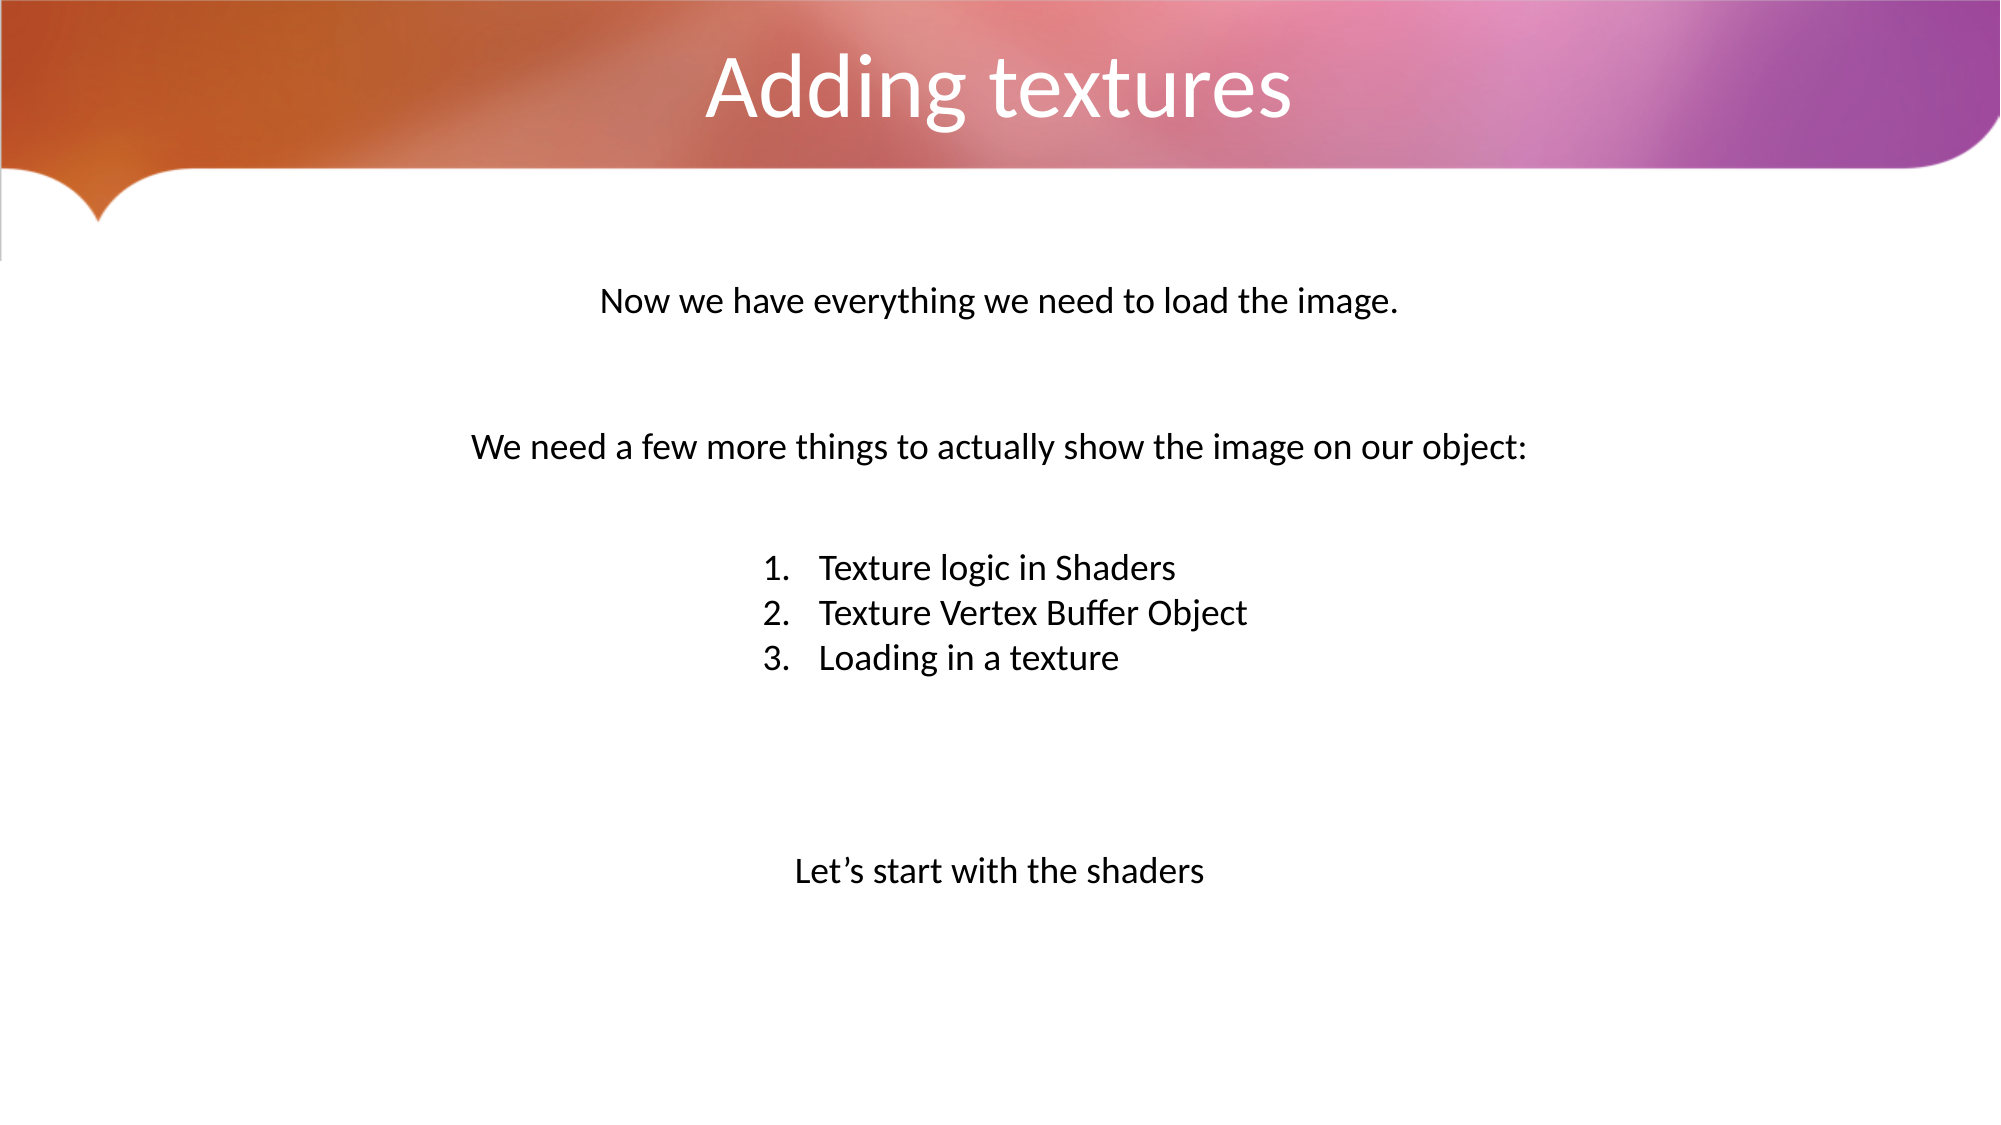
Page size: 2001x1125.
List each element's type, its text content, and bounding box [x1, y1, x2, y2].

text_box Let’s start with the shaders [0, 830, 2000, 914]
picture [0, 0, 2000, 261]
text_box Now we have everything we need to load the image. [0, 270, 2000, 329]
text_box Texture logic in Shaders Texture Vertex Buffer Object Loading in a texture [728, 528, 1271, 733]
text_box We need a few more things to actually show the image on our object: [0, 414, 2000, 476]
